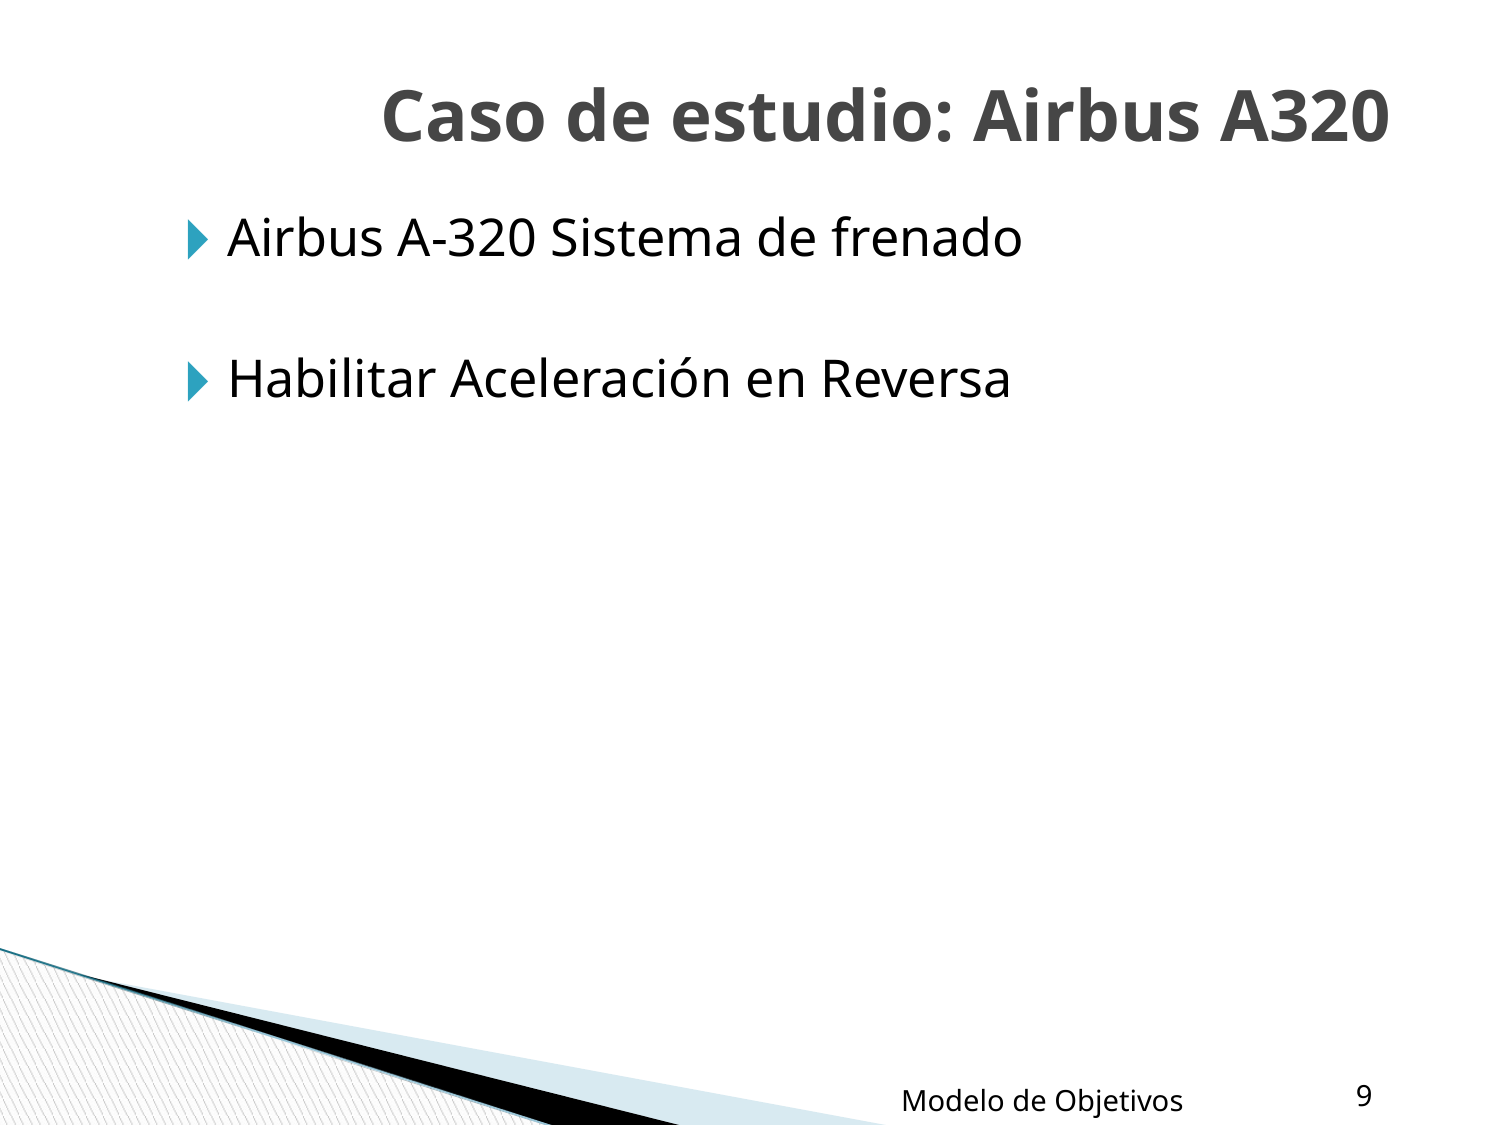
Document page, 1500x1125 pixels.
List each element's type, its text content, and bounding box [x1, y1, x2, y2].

picture [0, 947, 559, 1125]
list Airbus A-320 Sistema de frenado Habilitar Aceleración en Reversa [152, 196, 1428, 1024]
text_box ‹#› [1305, 1065, 1424, 1125]
title Caso de estudio: Airbus A320 [75, 19, 1425, 207]
text_box Modelo de Objetivos [862, 1065, 1223, 1125]
